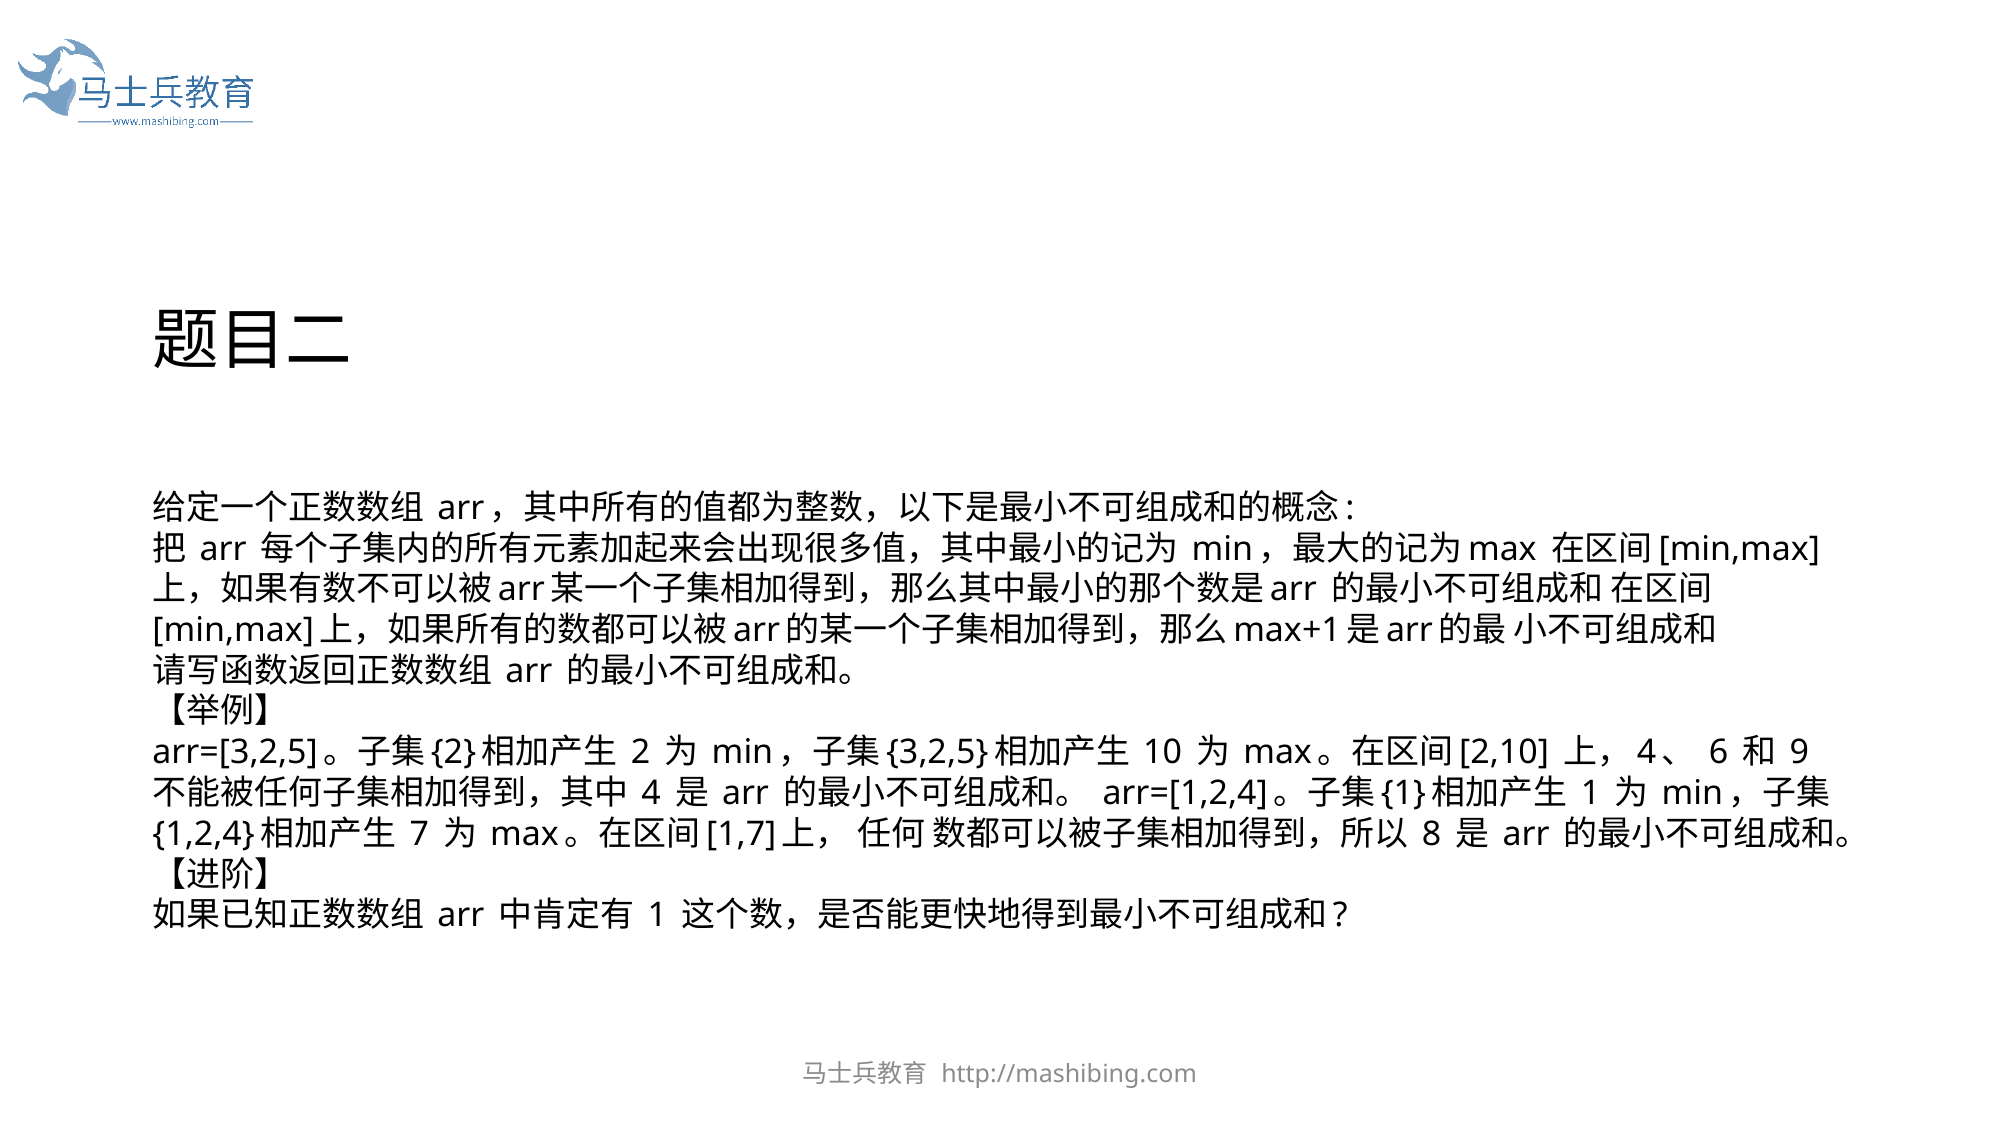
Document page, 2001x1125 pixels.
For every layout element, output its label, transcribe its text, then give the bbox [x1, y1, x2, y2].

footer 马士兵教育 http://mashibing.com [662, 1042, 1338, 1103]
picture [7, 5, 276, 177]
title 题目二 [137, 205, 1863, 477]
list 给定一个正数数组 arr，其中所有的值都为整数，以下是最小不可组成和的概念: 把 arr 每个子集内的所有元素加起来会出现很多值，其中最小的记为 min，最大的记为max 在区间[min,max]上，如果有数不可以被arr某一个子集相加得到，那么其中最小的那个数是arr 的最小不可组成和 在区间[min,max]上，如果所有的数都可以被arr的某一个子集相加得到，那么max+1是arr的最 小不可组成和 请写函数返回正数数组 arr 的最小不可组成和。 【举例】 arr=[3,2,5]。子集{2}相加产生 2 为 min，子集{3,2,5}相加产生 10 为 max。在区间[2,10] 上，4、 6 和 9 不能被任何子集相加得到，其中 4 是 arr 的最小不可组成和。 arr=[1,2,4]。子集{1}相加产生 1 为 min，子集{1,2,4}相加产生 7 为 max。在区间[1,7]上， 任何 数都可以被子集相加得到，所以 8 是 arr 的最小不可组成和。 【进阶】 如果已知正数数组 arr 中肯定有 1 这个数，是否能更快地得到最小不可组成和? [137, 477, 1863, 960]
